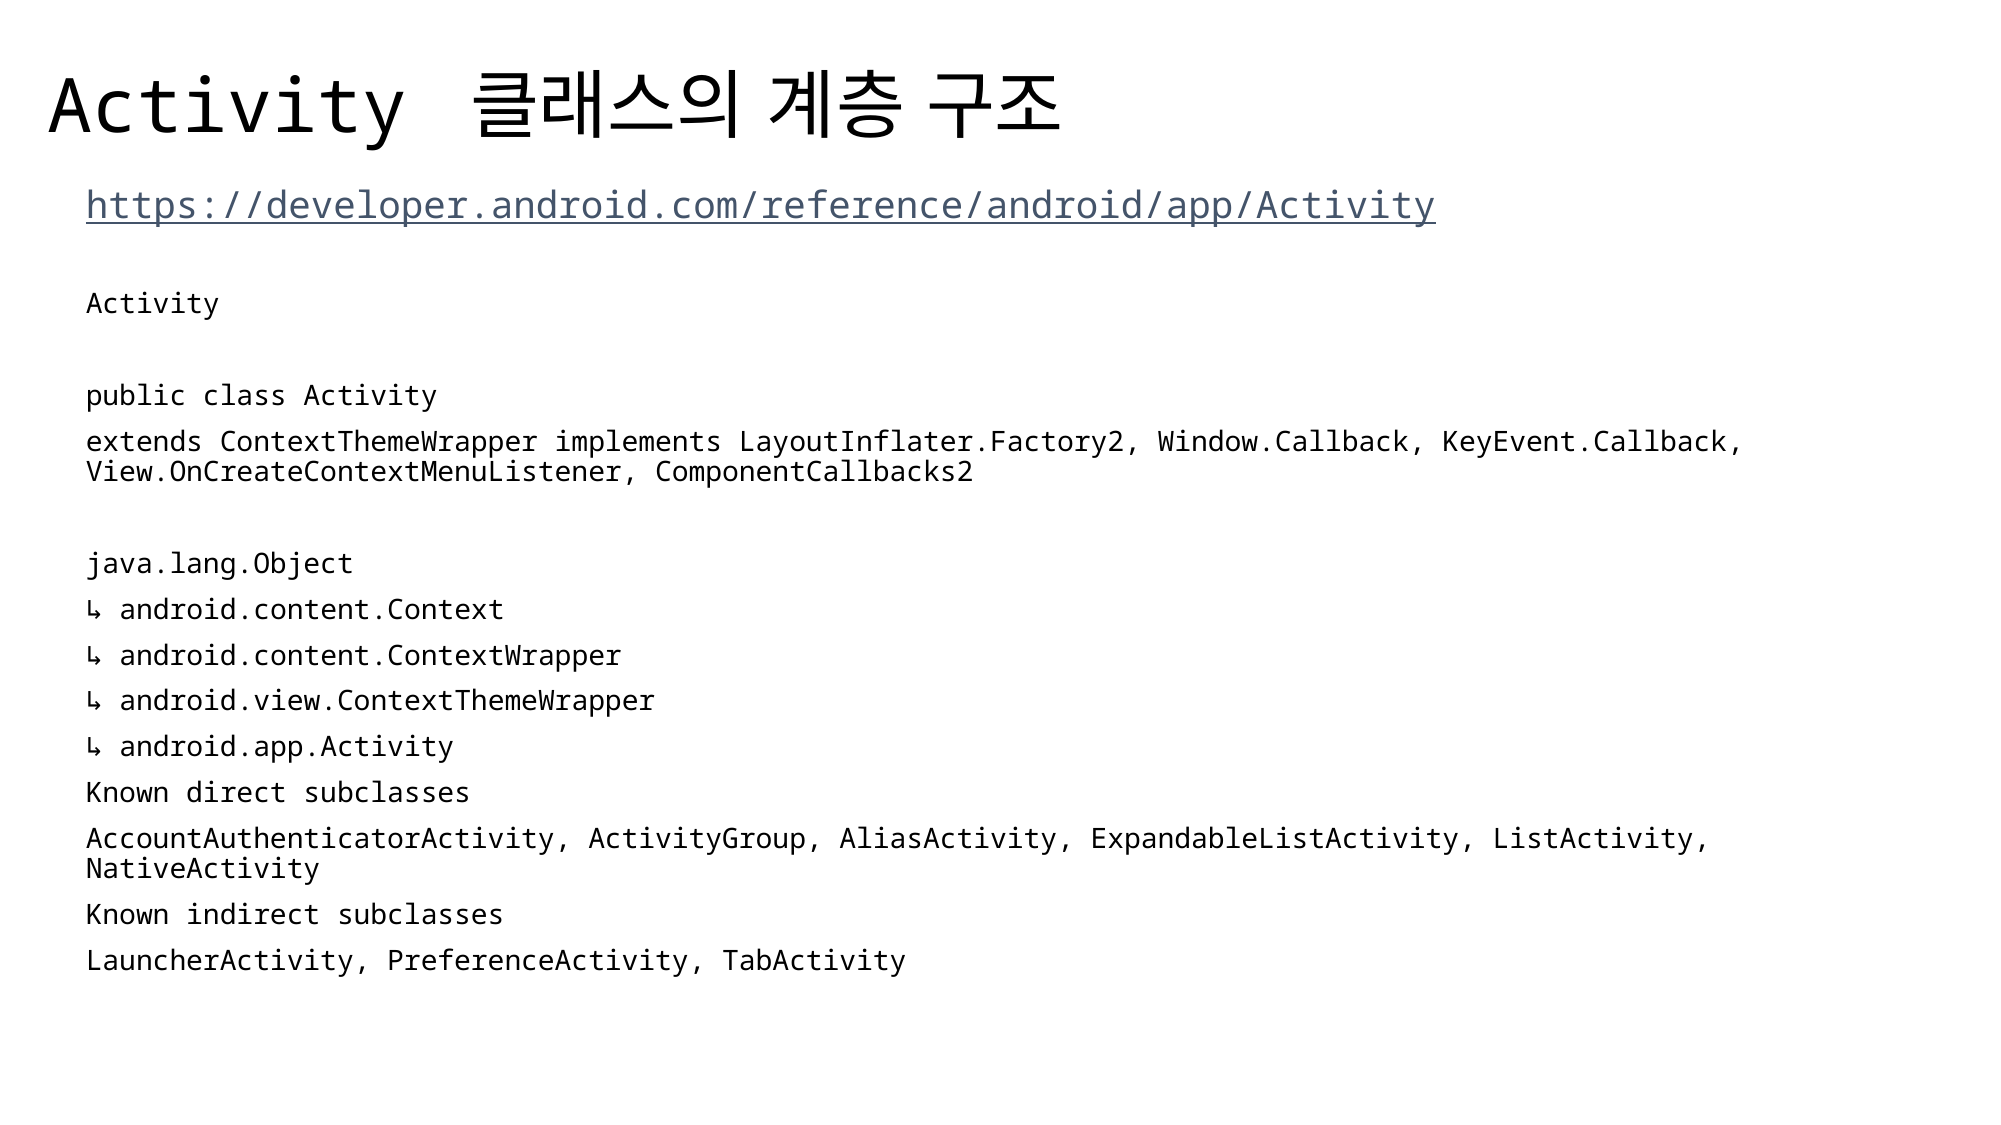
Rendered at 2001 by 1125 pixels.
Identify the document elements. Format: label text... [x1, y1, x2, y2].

title Activity 클래스의 계층 구조 [32, 0, 1758, 218]
list https://developer.android.com/reference/android/app/Activity Activity public class Activity extends ContextThemeWrapper implements LayoutInflater.Factory2, Window.Callback, KeyEvent.Callback, View.OnCreateContextMenuListener, ComponentCallbacks2 java.lang.Object ↳ android.content.Context ↳ android.content.ContextWrapper ↳ android.view.ContextThemeWrapper ↳ android.app.Activity Known direct subclasses AccountAuthenticatorActivity, ActivityGroup, AliasActivity, ExpandableListActivity, ListActivity, NativeActivity Known indirect subclasses LauncherActivity, PreferenceActivity, TabActivity [70, 174, 1925, 989]
